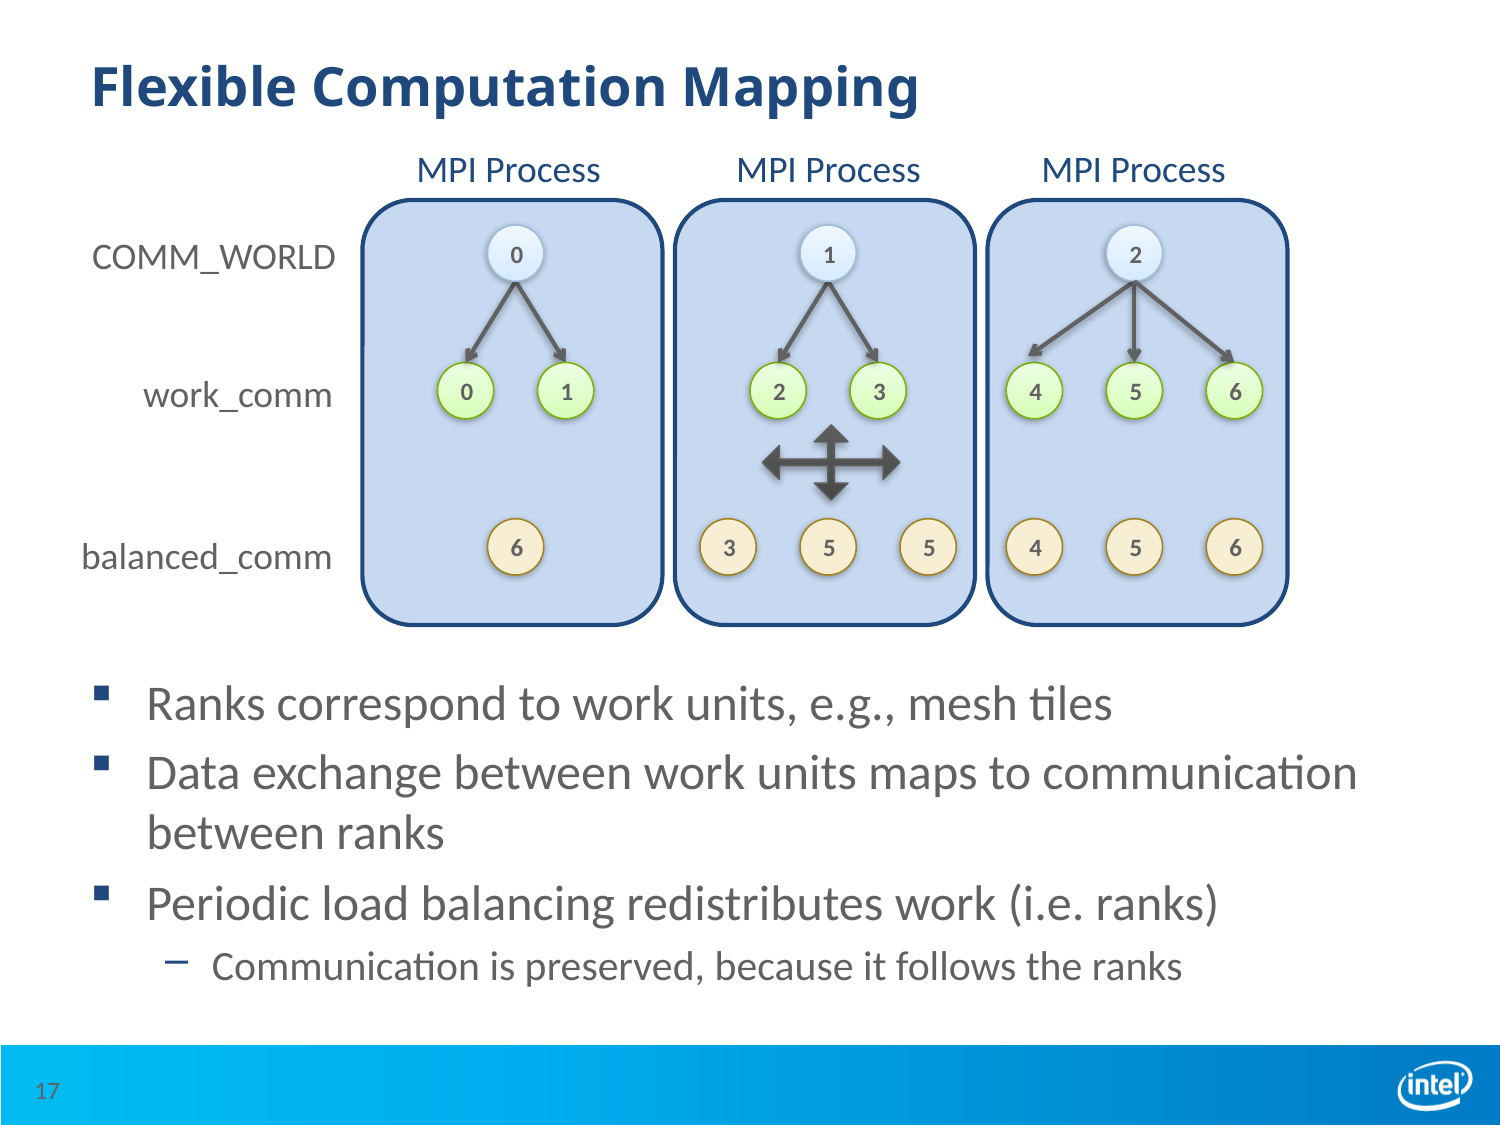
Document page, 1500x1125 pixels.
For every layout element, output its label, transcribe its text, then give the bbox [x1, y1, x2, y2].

title Flexible Computation Mapping [74, 44, 1426, 201]
text_box 0 [486, 224, 545, 279]
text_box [1134, 280, 1235, 363]
text_box MPI Process [721, 137, 936, 198]
text_box 6 [486, 517, 545, 576]
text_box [515, 280, 566, 363]
text_box 5 [1105, 517, 1164, 576]
text_box 5 [799, 517, 858, 576]
text_box 4 [1005, 517, 1064, 576]
text_box 5 [1105, 366, 1164, 420]
text_box 1 [536, 361, 595, 420]
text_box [777, 280, 826, 363]
picture [0, 1037, 1500, 1125]
text_box work_comm [128, 362, 349, 423]
text_box MPI Process [1026, 137, 1241, 198]
text_box [674, 201, 975, 626]
text_box 3 [699, 517, 758, 576]
list Ranks correspond to work units, e.g., mesh tiles Data exchange between work units maps to communication between ranks Periodic load balancing redistributes work (i.e. ranks) Communication is preserved, because it follows the ranks [74, 662, 1426, 1006]
text_box 2 [749, 362, 808, 420]
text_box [465, 280, 514, 363]
text_box 2 [1105, 224, 1164, 279]
text_box 0 [436, 362, 495, 420]
text_box 6 [1205, 361, 1264, 420]
text_box balanced_comm [66, 524, 349, 585]
text_box COMM_WORLD [77, 224, 352, 285]
slide_number 17 [11, 1059, 76, 1120]
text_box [827, 280, 879, 363]
text_box [362, 201, 663, 626]
text_box 4 [1005, 363, 1064, 420]
text_box [987, 201, 1288, 626]
text_box 6 [1205, 517, 1264, 576]
text_box 1 [799, 224, 858, 279]
text_box 3 [849, 362, 908, 420]
text_box 5 [899, 517, 958, 576]
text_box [1027, 280, 1132, 357]
text_box MPI Process [401, 137, 616, 198]
text_box [761, 424, 901, 501]
